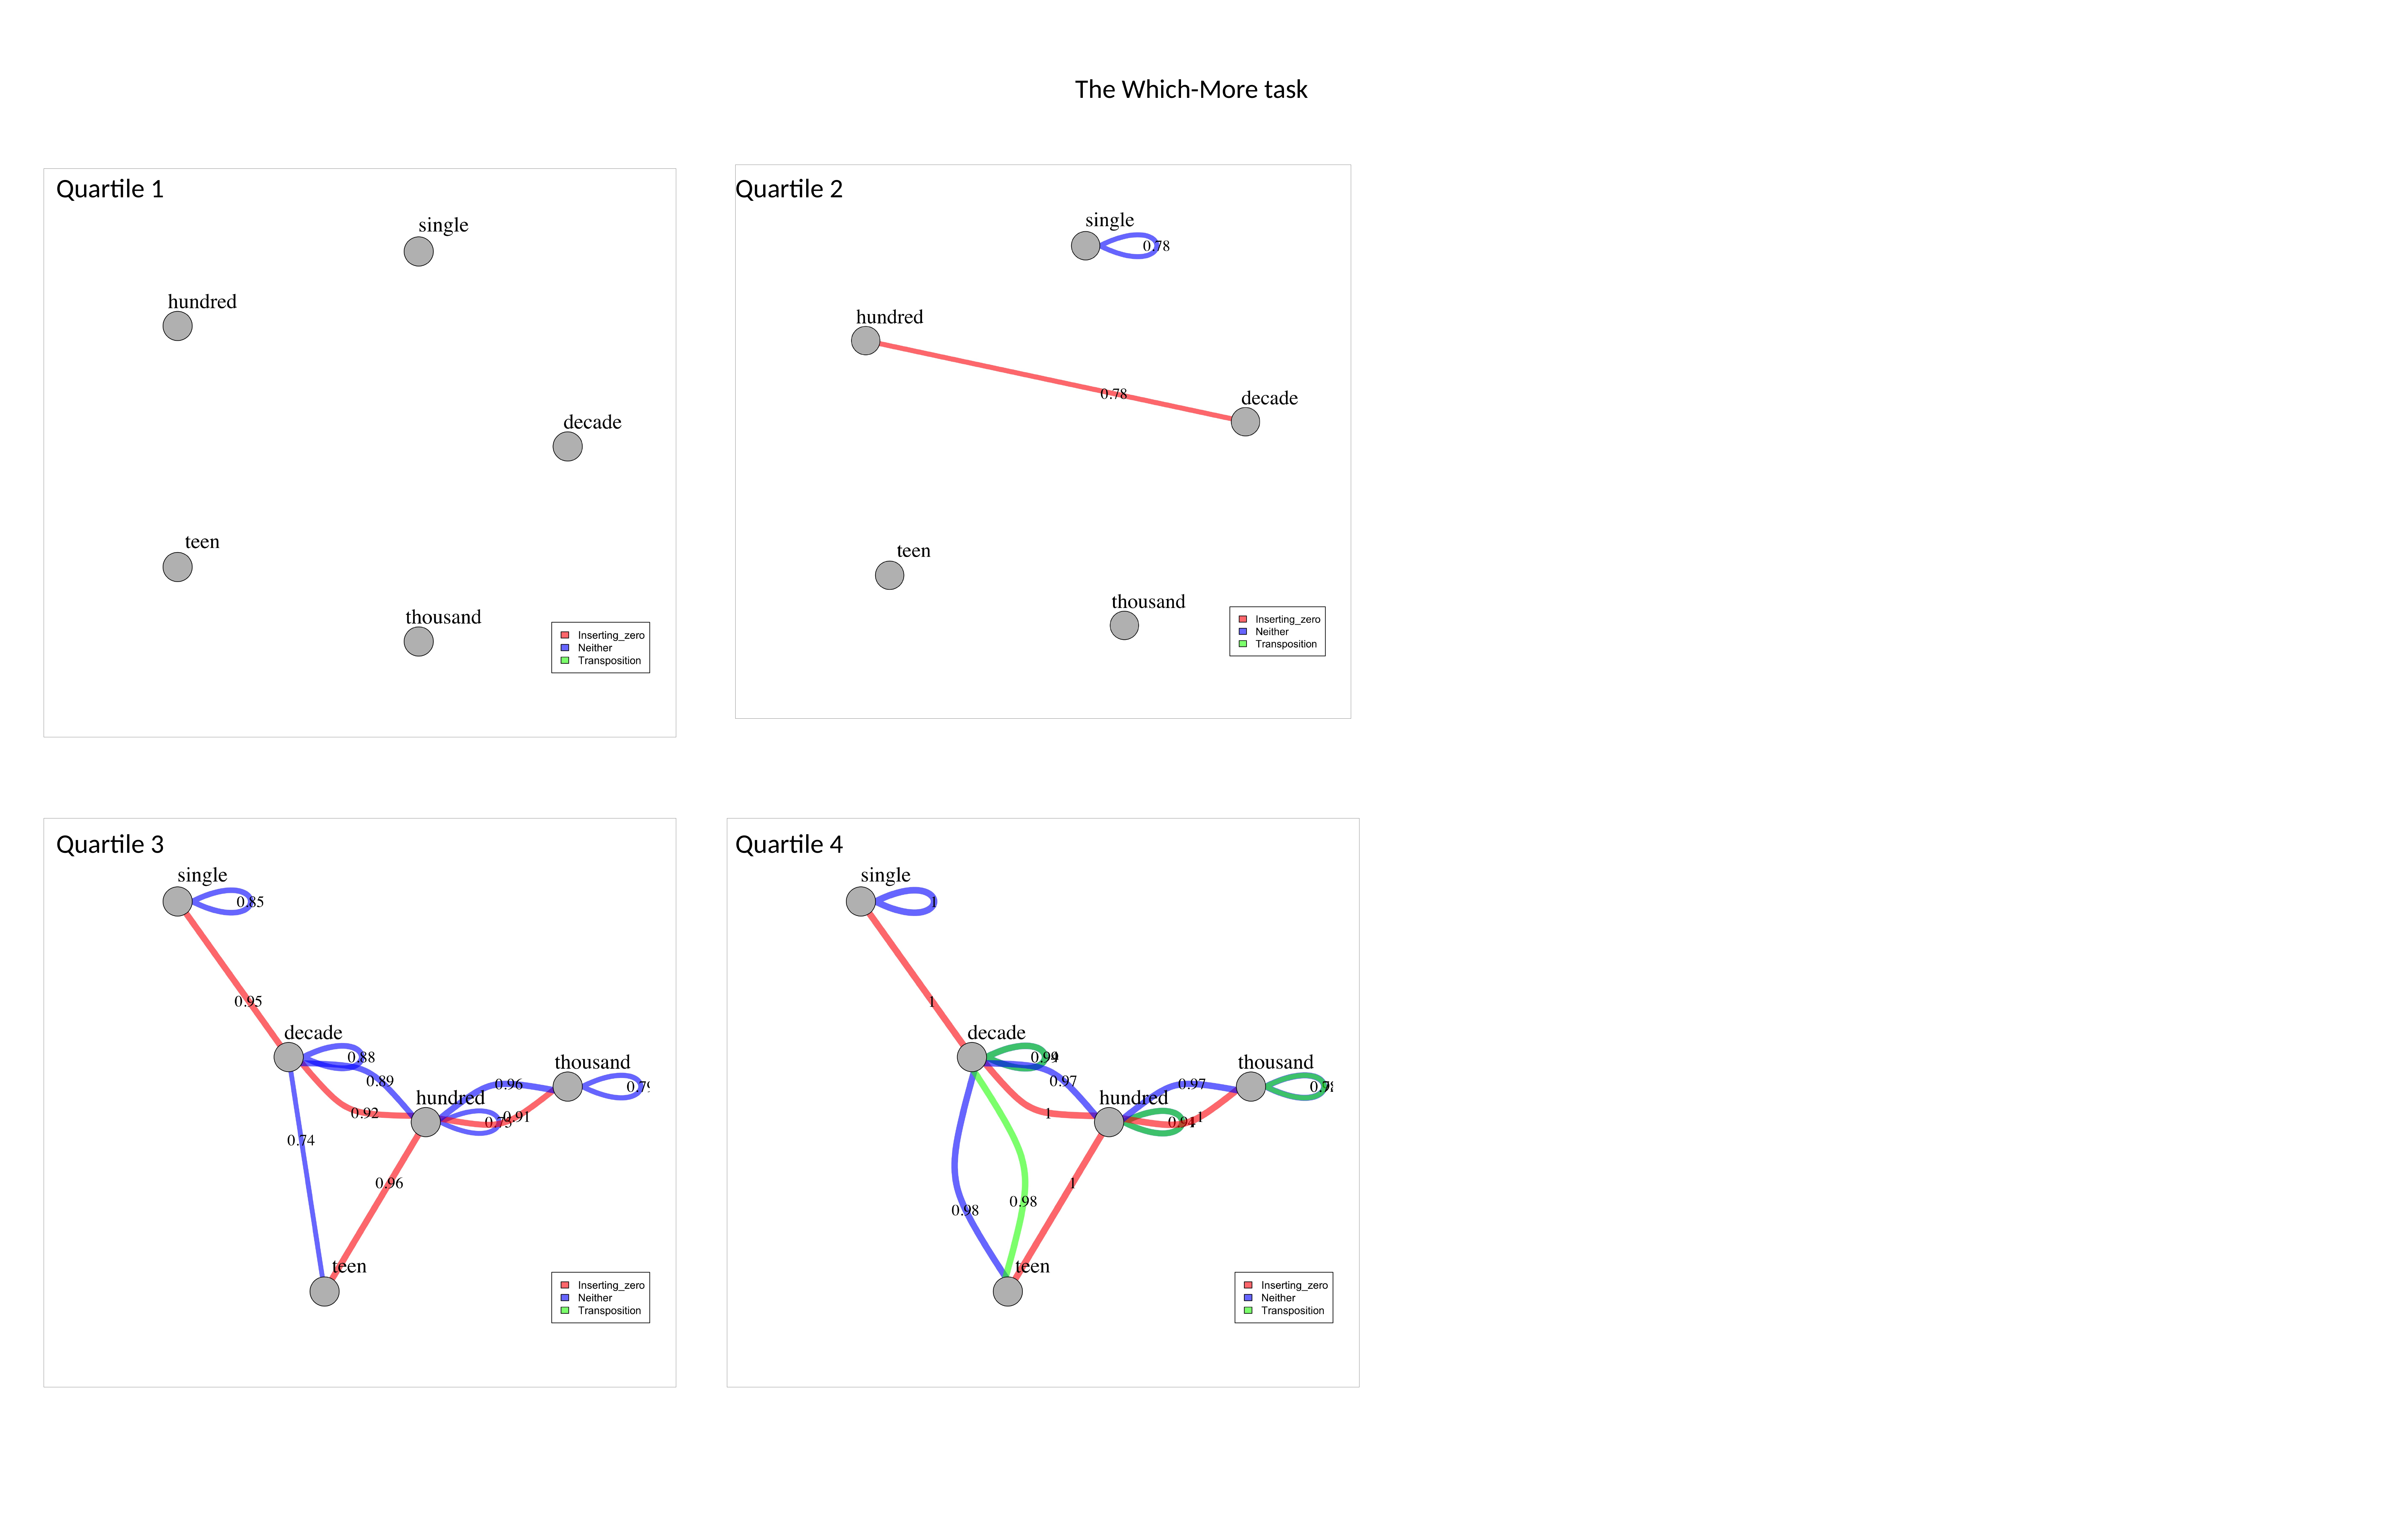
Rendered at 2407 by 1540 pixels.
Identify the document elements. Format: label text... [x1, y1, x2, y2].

text_box The Which-More task [1071, 69, 1390, 106]
picture [44, 168, 676, 737]
picture [735, 165, 1351, 719]
text_box Quartile 2 [730, 168, 735, 205]
picture [44, 818, 676, 1387]
picture [727, 818, 1359, 1387]
